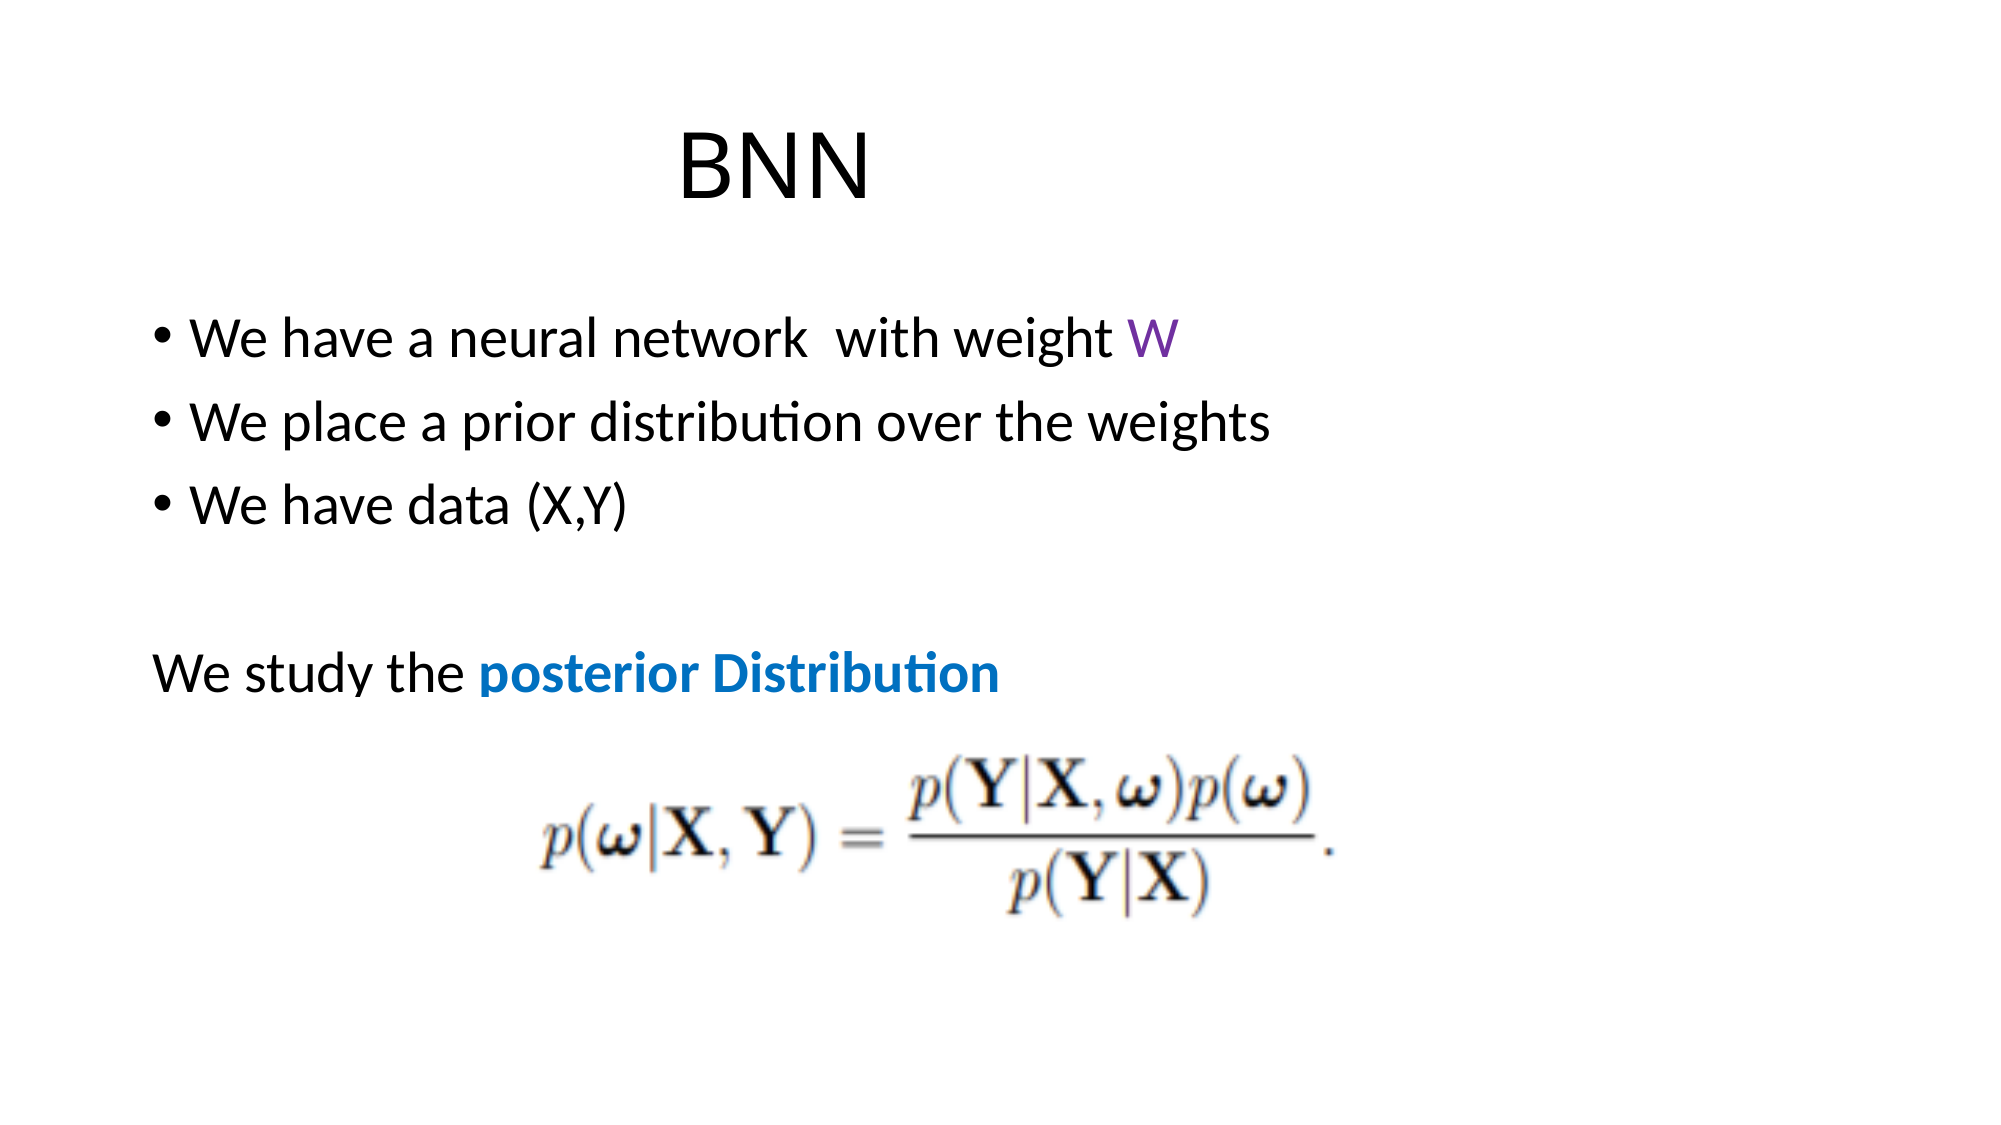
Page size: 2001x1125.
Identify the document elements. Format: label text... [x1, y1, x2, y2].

title BNN [137, 59, 1863, 278]
list We have a neural network with weight W We place a prior distribution over the weights We have data (X,Y) We study the posterior Distribution [137, 299, 1863, 1014]
picture [267, 697, 1511, 967]
